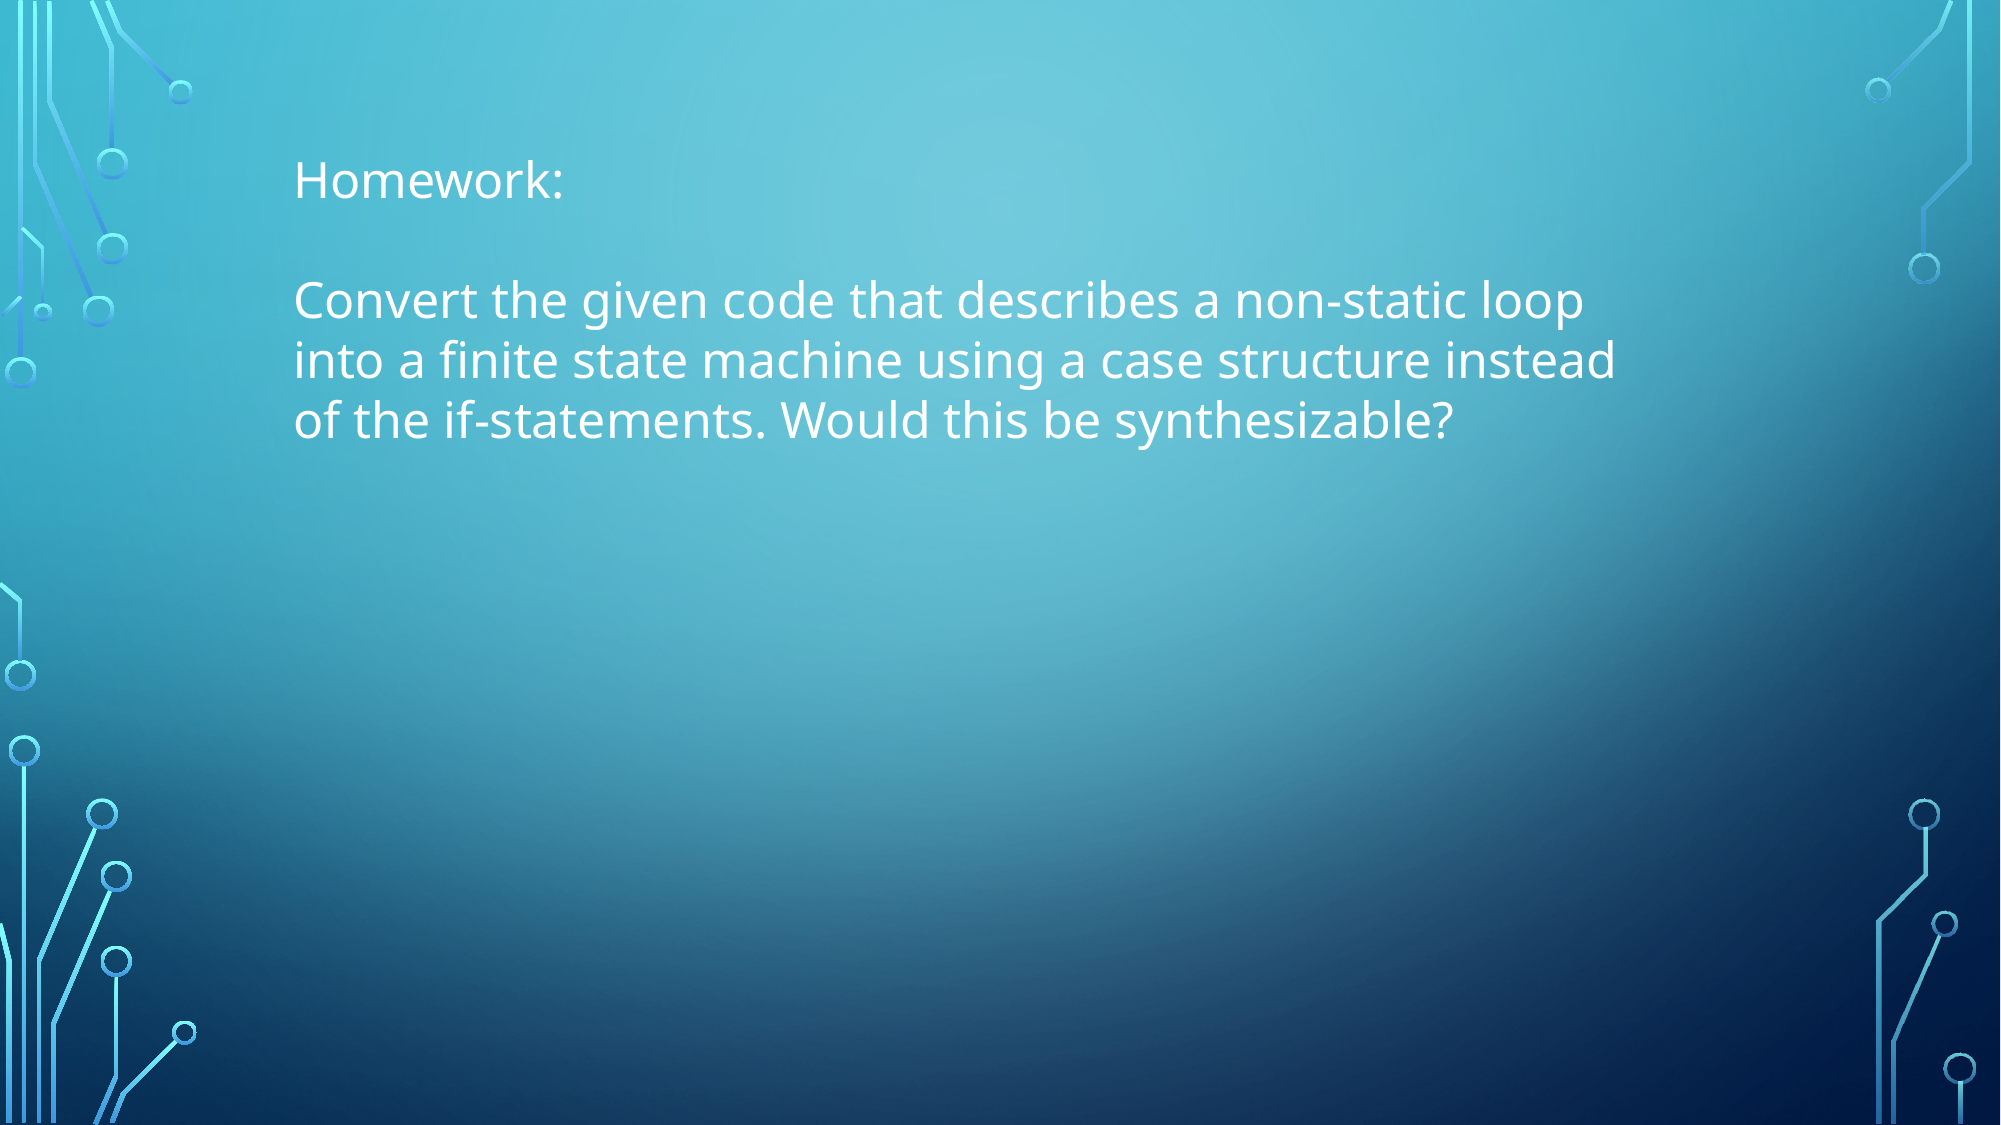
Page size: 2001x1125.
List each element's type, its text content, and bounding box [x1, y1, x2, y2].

text_box Homework: Convert the given code that describes a non-static loop into a finite state machine using a case structure instead of the if-statements. Would this be synthesizable? [278, 141, 1644, 456]
